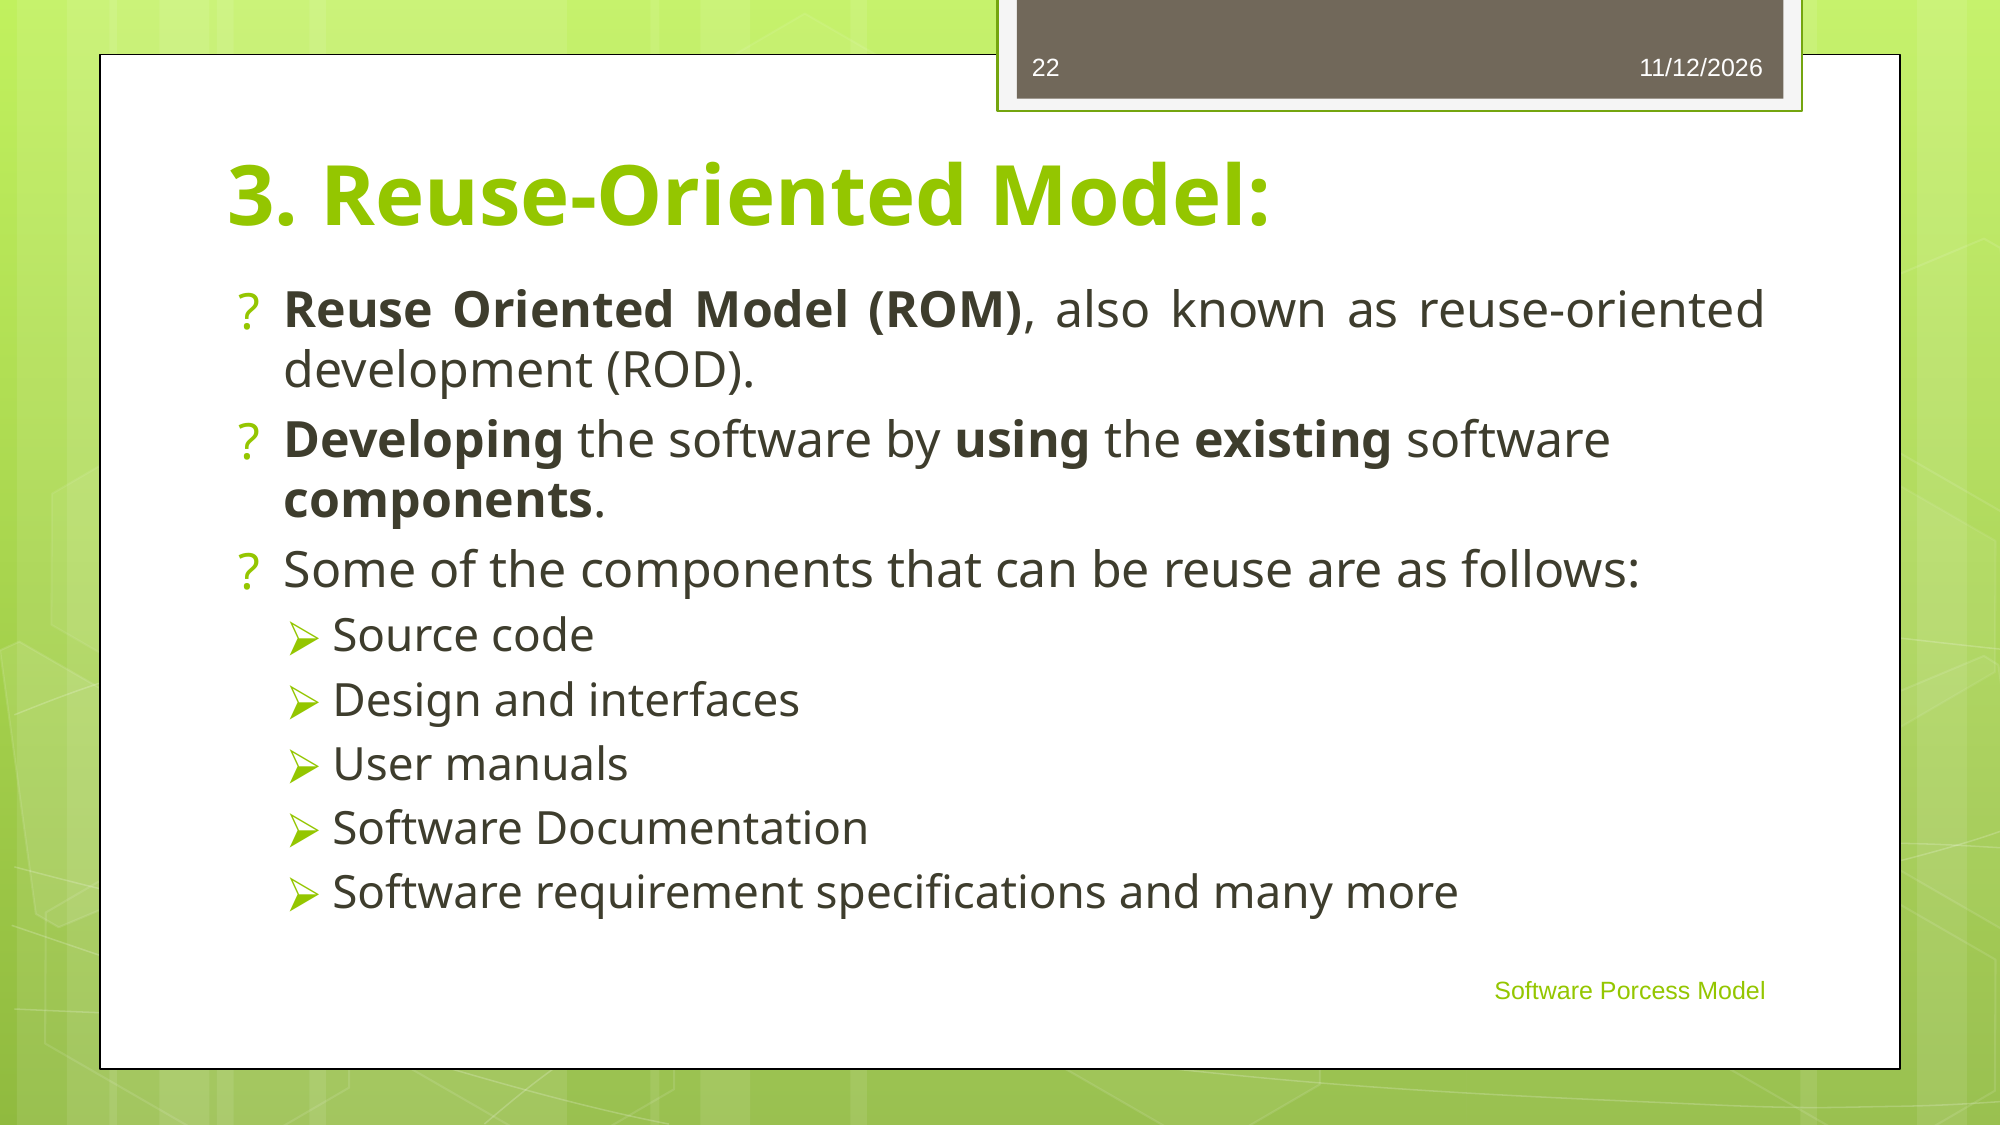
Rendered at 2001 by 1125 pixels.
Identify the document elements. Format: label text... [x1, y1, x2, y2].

footer Software Porcess Model [1015, 960, 1782, 1020]
title 3. Reuse-Oriented Model: [212, 117, 1782, 250]
list Reuse Oriented Model (ROM), also known as reuse-oriented development (ROD). Developing the software by using the existing software components. Some of the components that can be reuse are as follows: Source code Design and interfaces User manuals Software Documentation Software requirement specifications and many more [212, 269, 1782, 957]
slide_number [1311, 36, 1779, 97]
slide_number 22 [1016, 36, 1309, 97]
